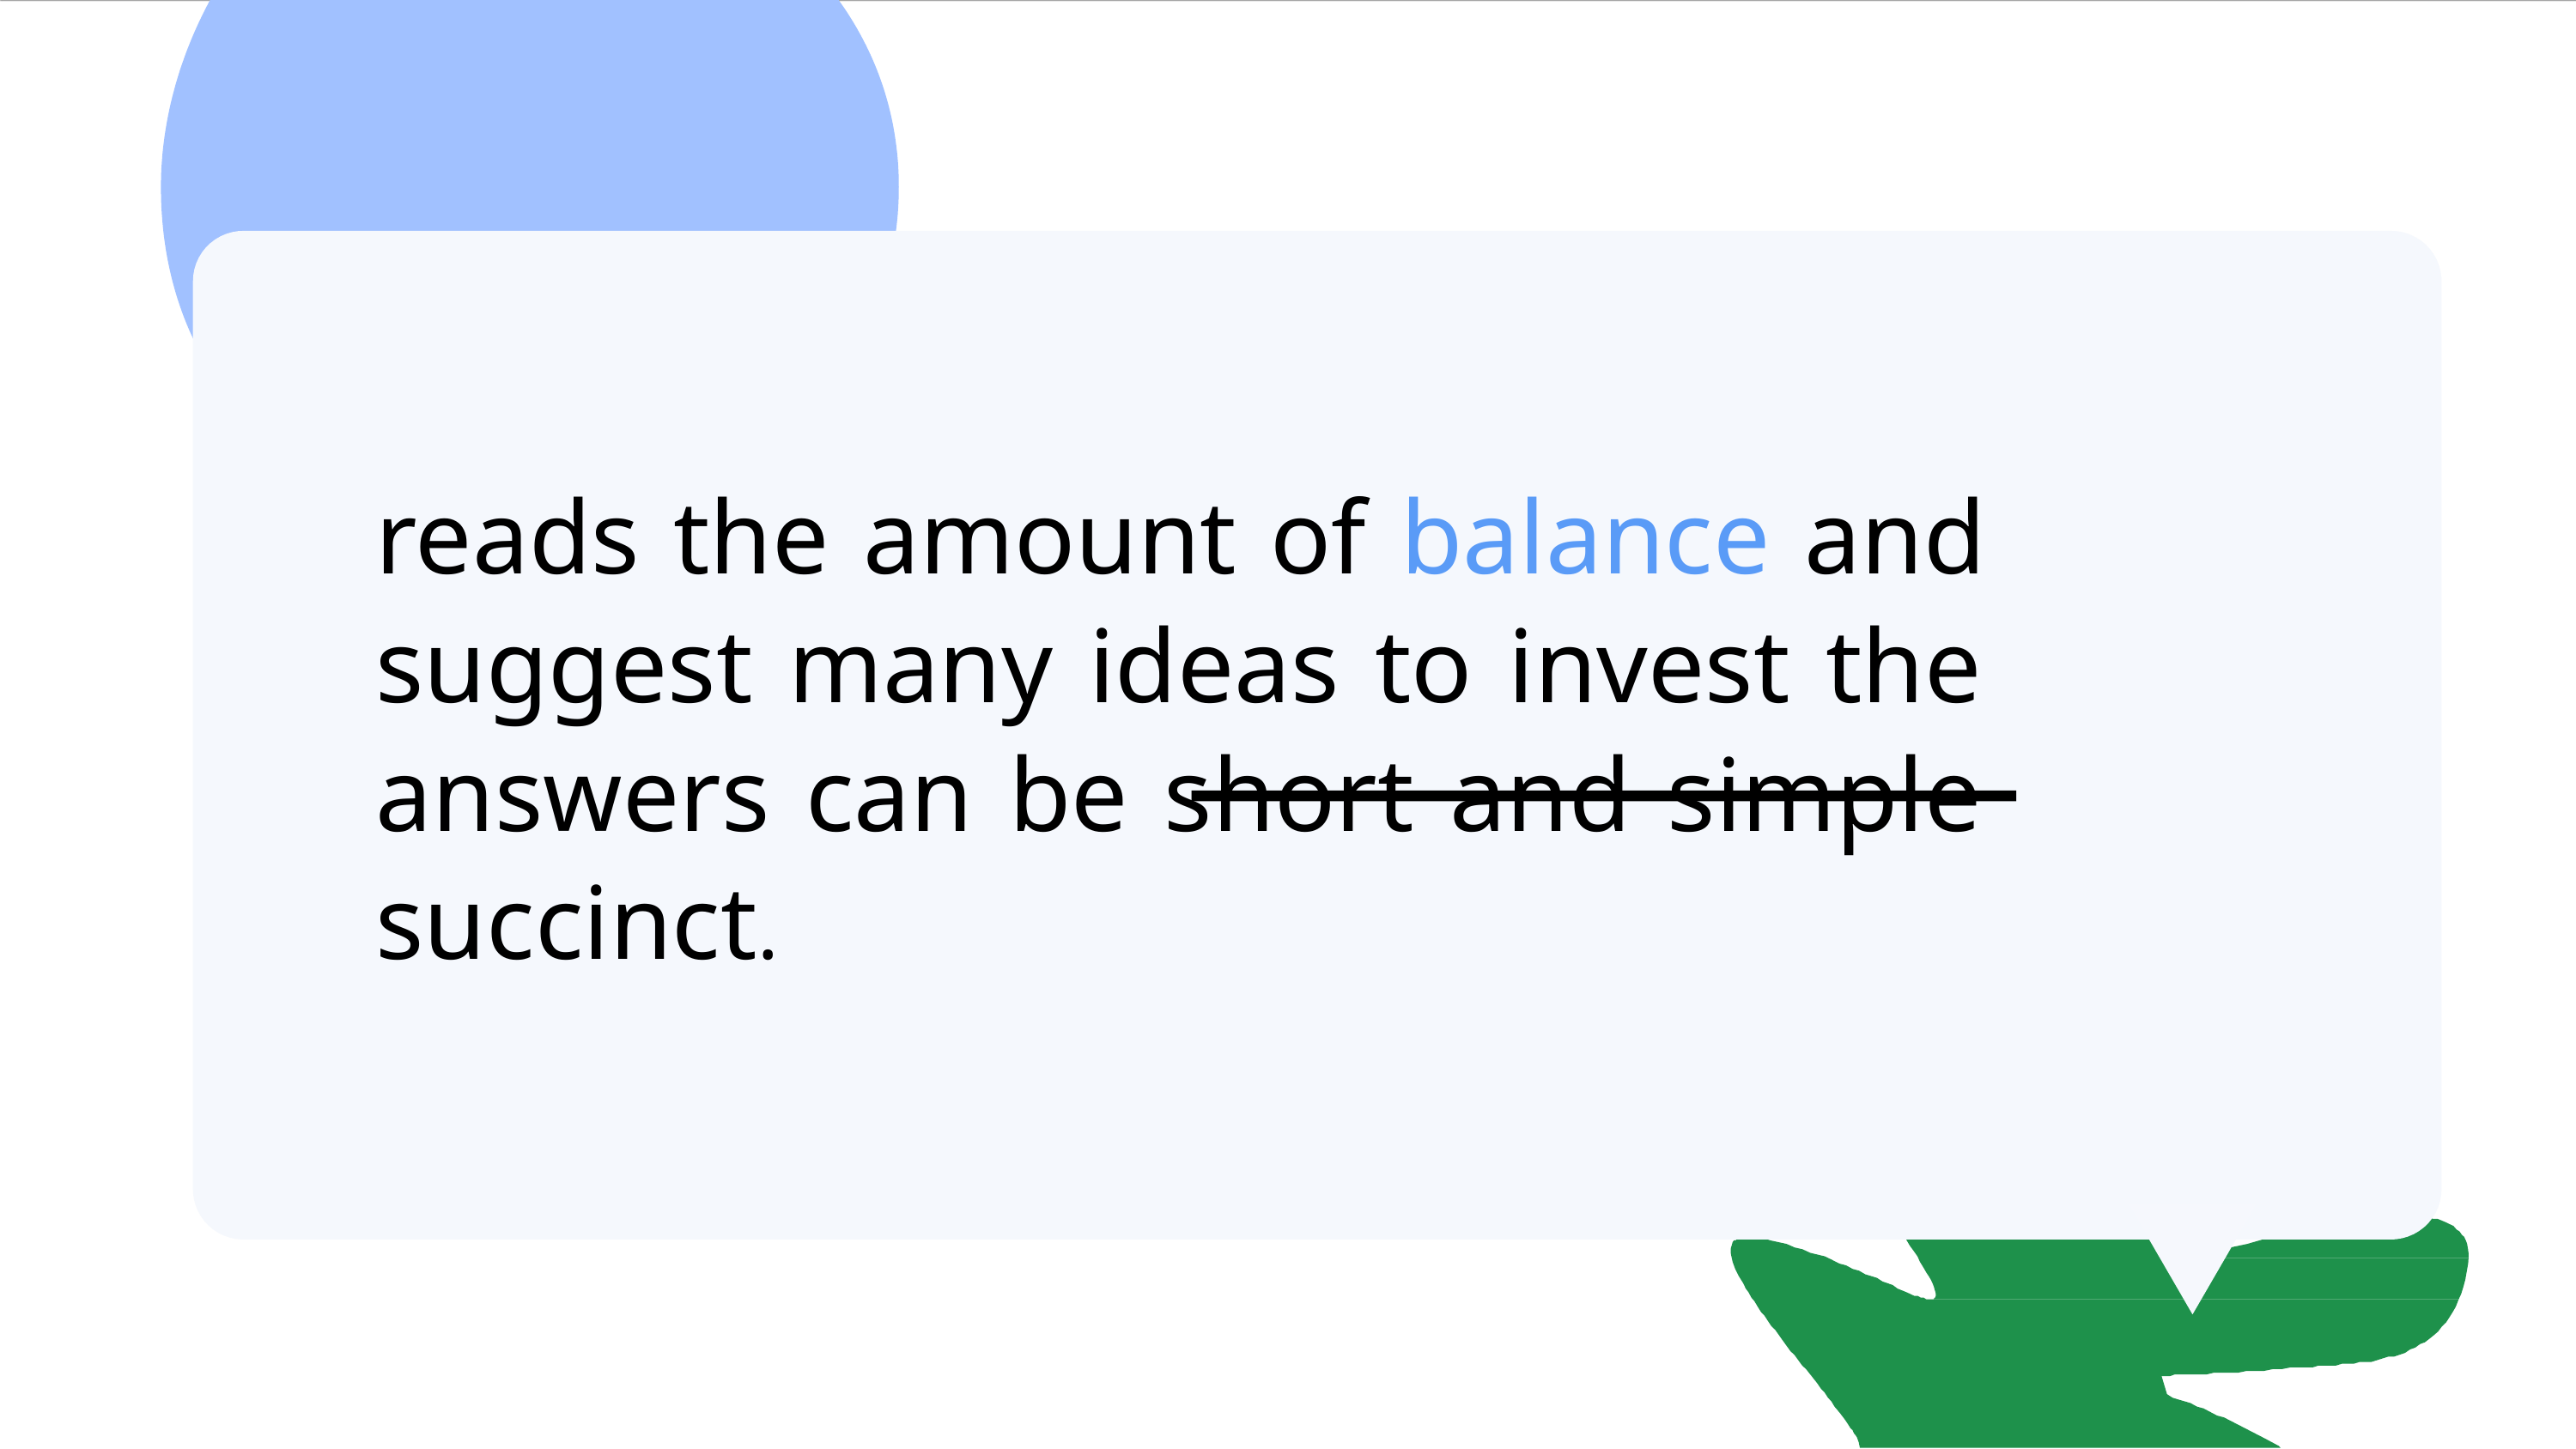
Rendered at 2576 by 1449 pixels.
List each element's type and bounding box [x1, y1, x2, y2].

text_box [2154, 1247, 2232, 1315]
picture [1775, 1240, 1935, 1299]
text_box [161, 0, 2442, 1240]
picture [0, 0, 2576, 1449]
picture [2233, 1240, 2256, 1246]
text_box [1730, 1222, 2469, 1448]
